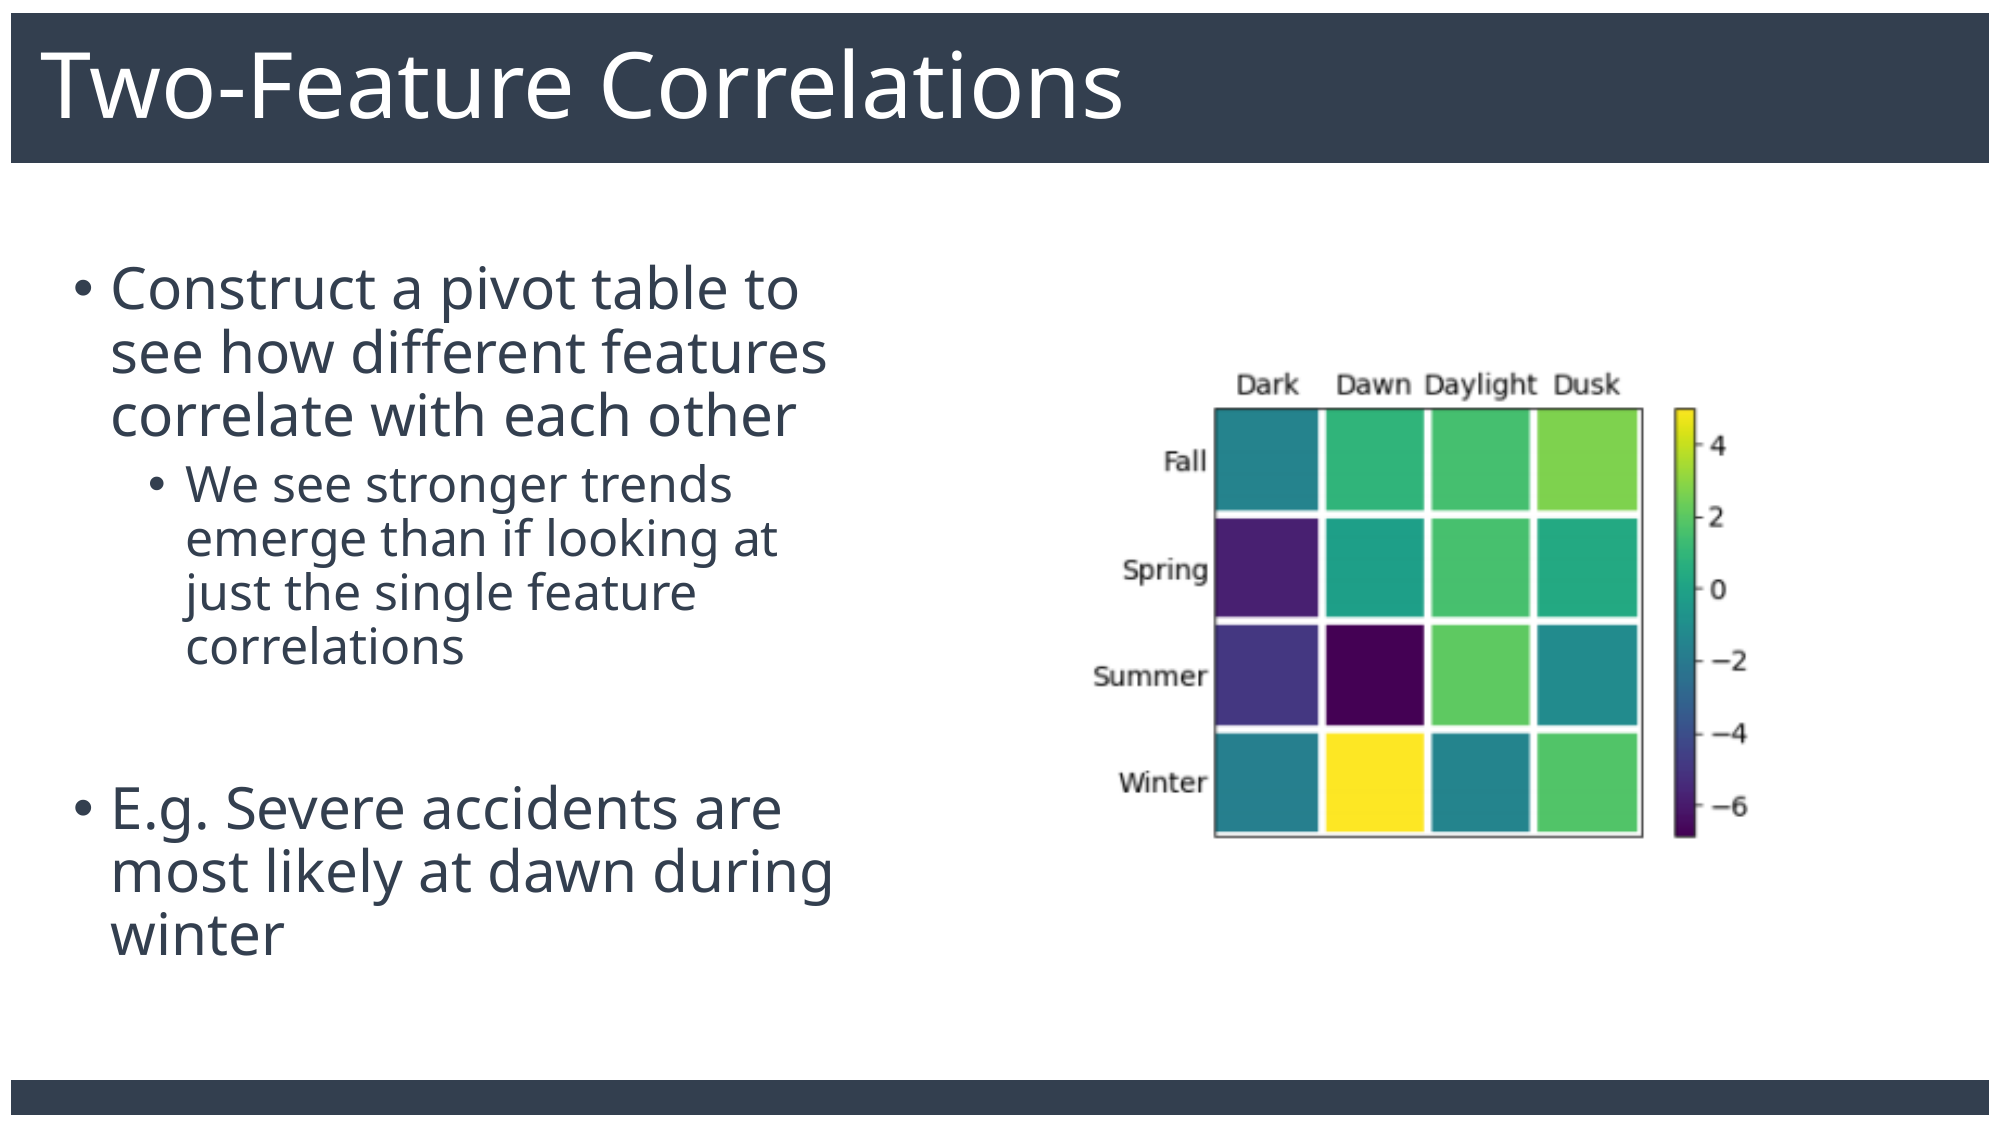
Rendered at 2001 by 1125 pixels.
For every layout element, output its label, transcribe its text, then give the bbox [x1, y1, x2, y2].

title Two-Feature Correlations [25, 24, 1751, 155]
list Construct a pivot table to see how different features correlate with each other We see stronger trends emerge than if looking at just the single feature correlations E.g. Severe accidents are most likely at dawn during winter [58, 252, 875, 967]
picture [1045, 354, 1796, 880]
